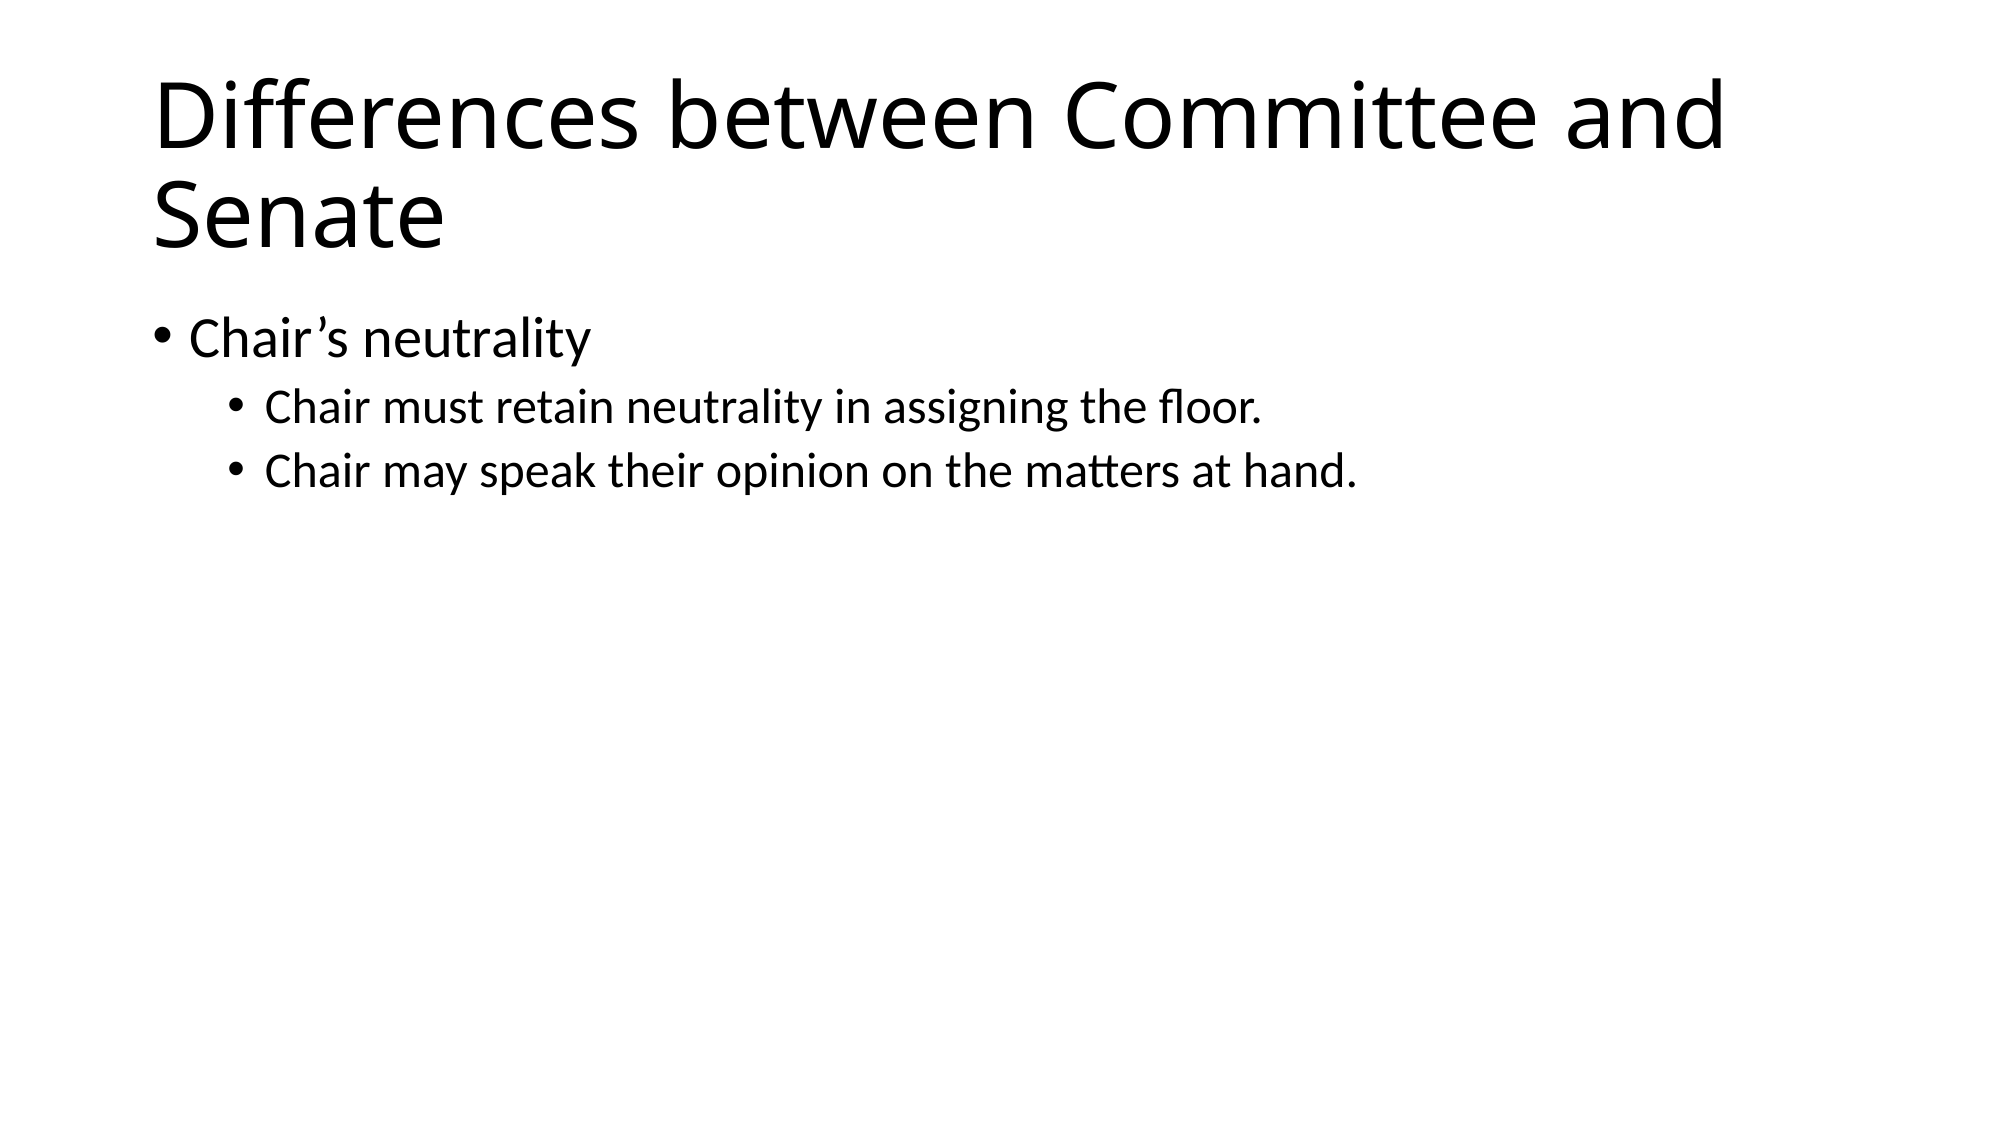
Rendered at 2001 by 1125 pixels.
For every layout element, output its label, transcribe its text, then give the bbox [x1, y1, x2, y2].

title Differences between Committee and Senate [137, 59, 1863, 278]
list Chair’s neutrality Chair must retain neutrality in assigning the floor. Chair may speak their opinion on the matters at hand. [137, 299, 1863, 1014]
